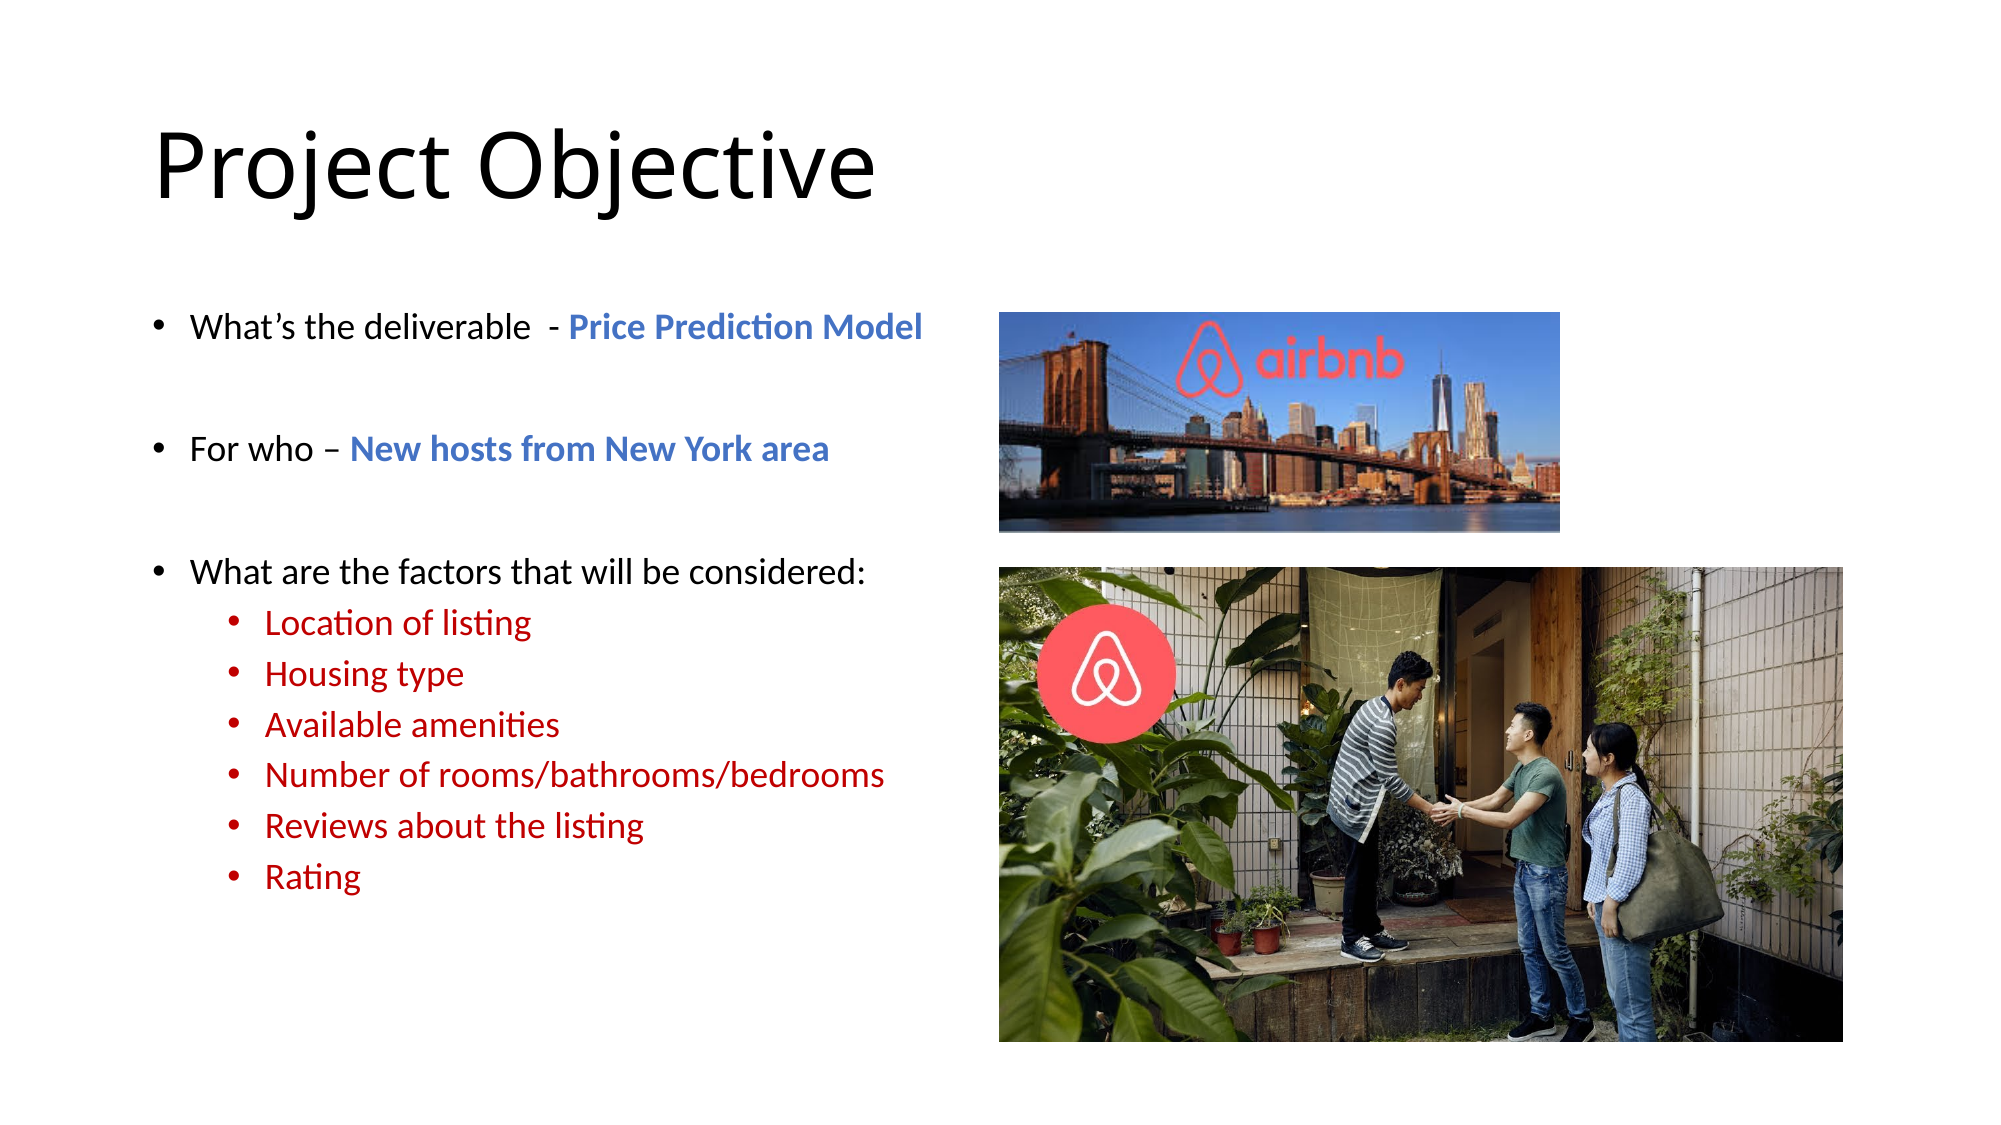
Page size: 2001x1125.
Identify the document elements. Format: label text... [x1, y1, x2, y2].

list What’s the deliverable - Price Prediction Model For who – New hosts from New York area What are the factors that will be considered: Location of listing Housing type Available amenities Number of rooms/bathrooms/bedrooms Reviews about the listing Rating [137, 299, 1863, 1014]
picture [999, 567, 1843, 1042]
title Project Objective [137, 59, 1863, 278]
picture [999, 312, 1560, 533]
